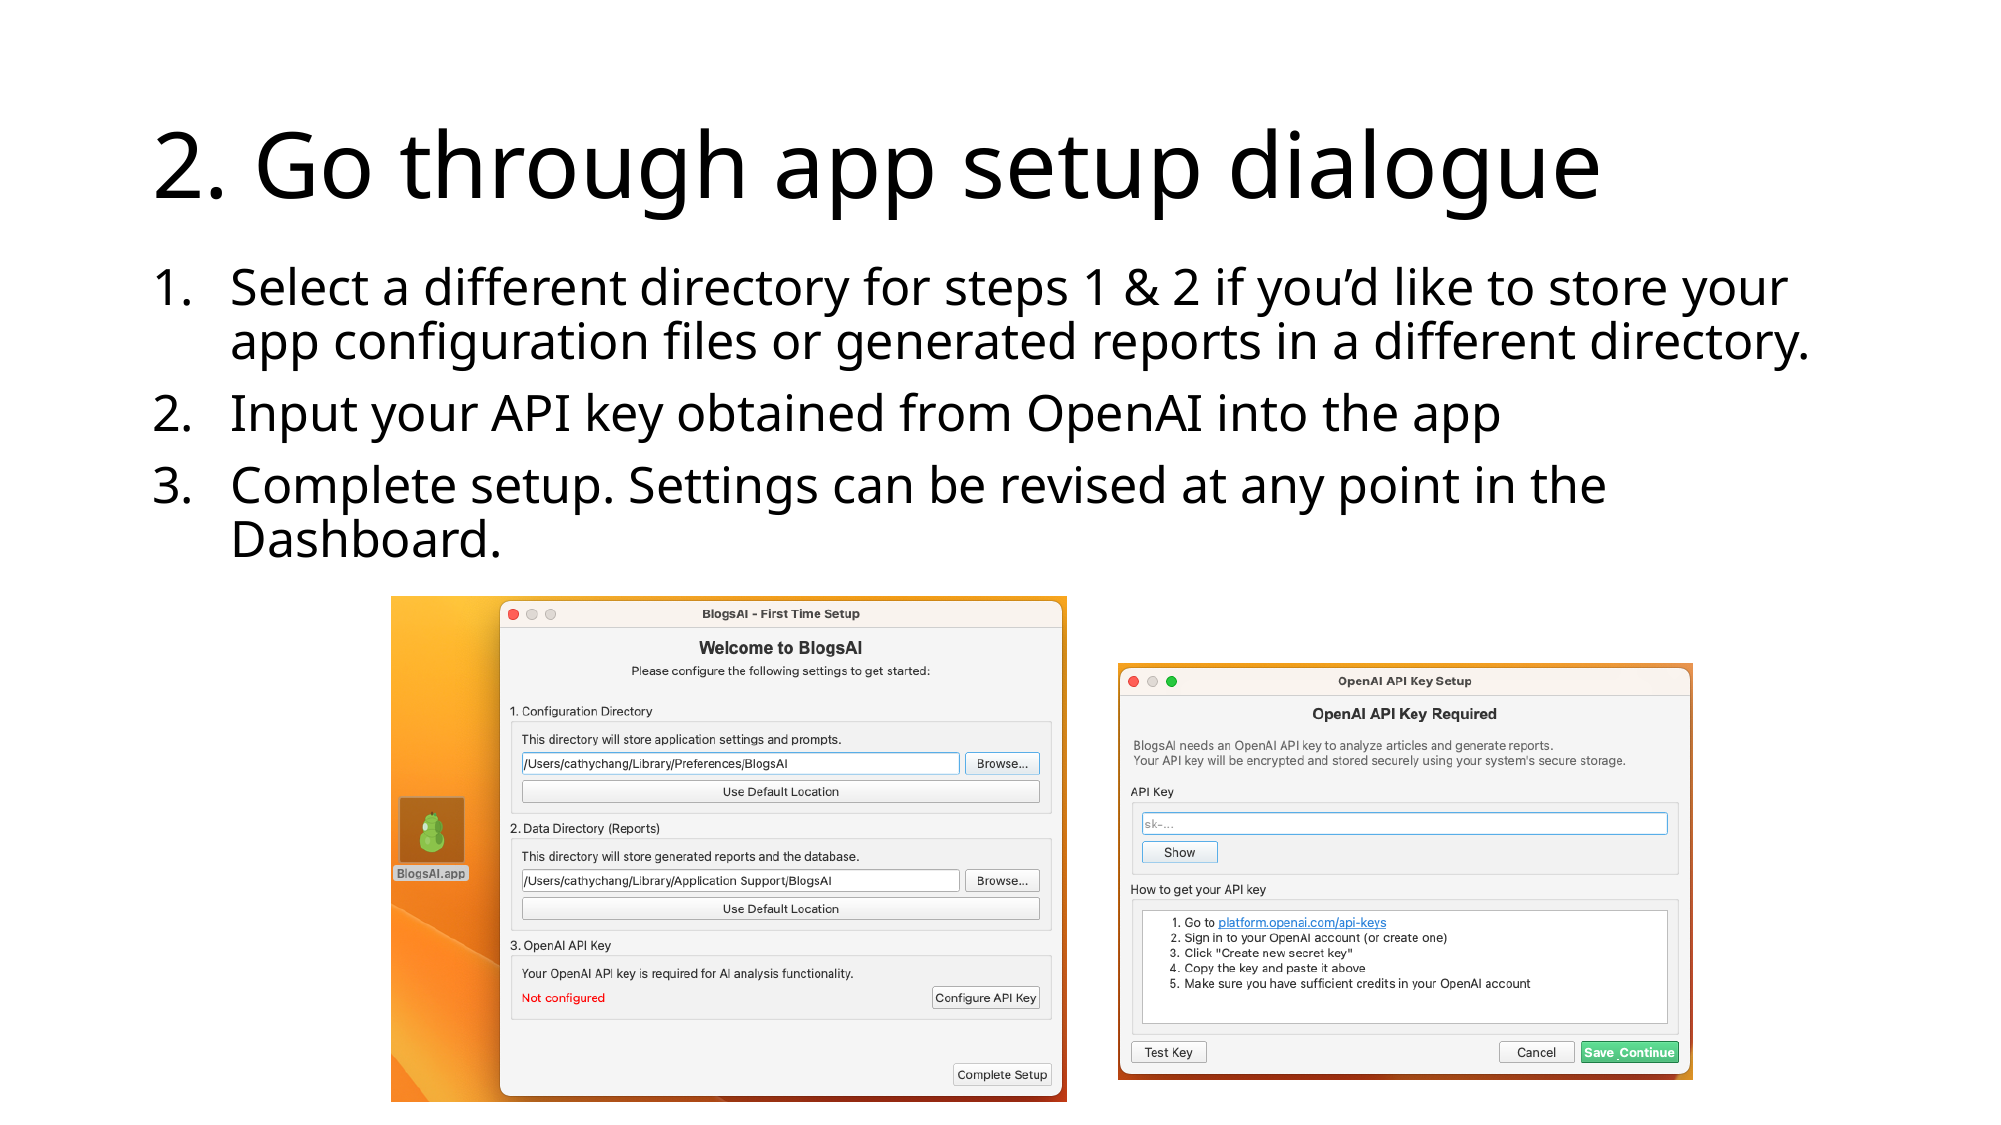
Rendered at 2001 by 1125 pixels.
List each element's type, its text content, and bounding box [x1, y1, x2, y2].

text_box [1118, 662, 1694, 1081]
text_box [390, 596, 1068, 1103]
title 2. Go through app setup dialogue [137, 59, 1863, 278]
list Select a different directory for steps 1 & 2 if you’d like to store your app configuration files or generated reports in a different directory. Input your API key obtained from OpenAI into the app Complete setup. Settings can be revised at any point in the Dashboard. [137, 254, 1833, 597]
